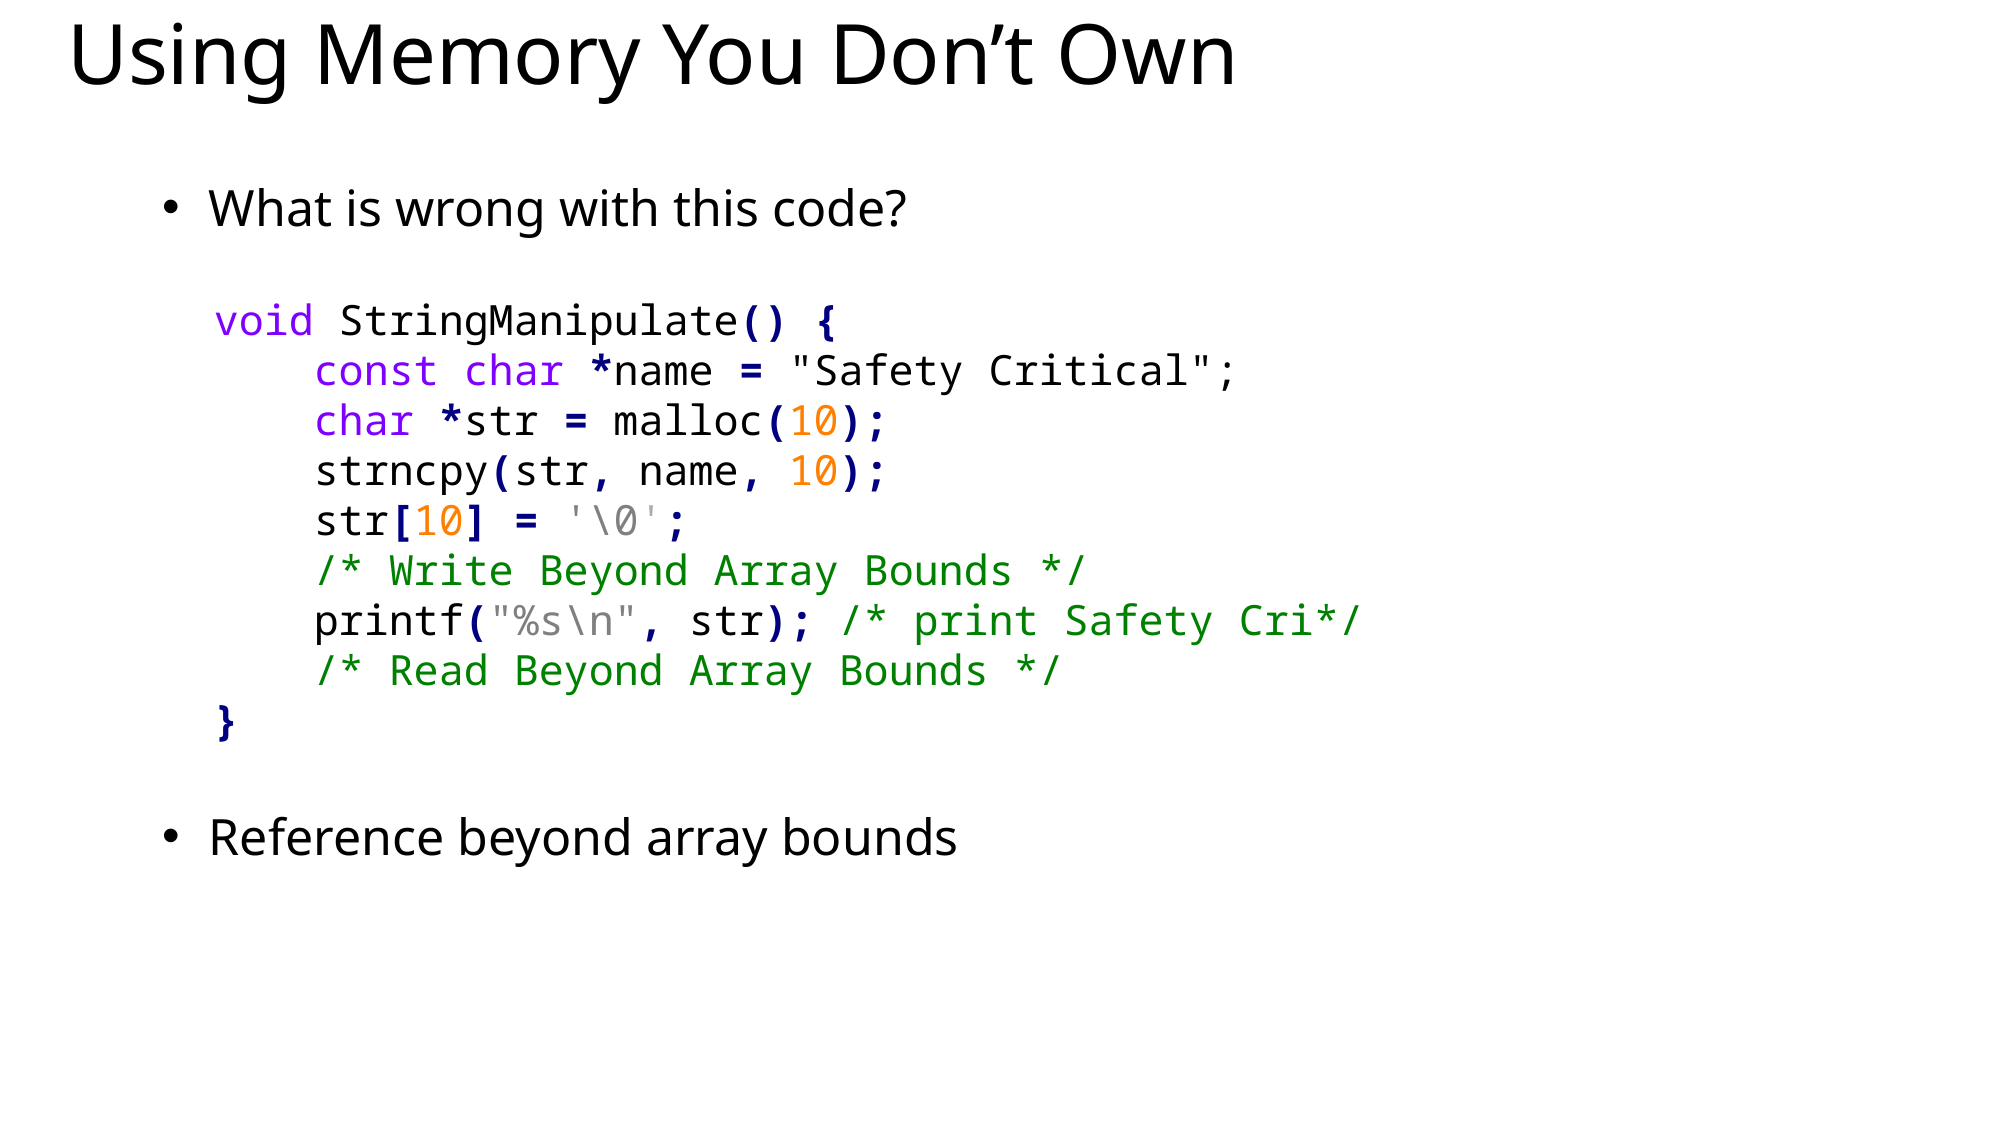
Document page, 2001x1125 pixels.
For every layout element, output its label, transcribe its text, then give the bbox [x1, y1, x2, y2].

text_box void StringManipulate() { const char *name = "Safety Critical"; char *str = malloc(10); strncpy(str, name, 10); str[10] = '\0'; /* Write Beyond Array Bounds */ printf("%s\n", str); /* print Safety Cri*/ /* Read Beyond Array Bounds */ } [198, 286, 1504, 752]
text_box Reference beyond array bounds [147, 797, 1199, 873]
title Using Memory You Don’t Own [52, 29, 1375, 87]
text_box What is wrong with this code? [147, 168, 1199, 244]
